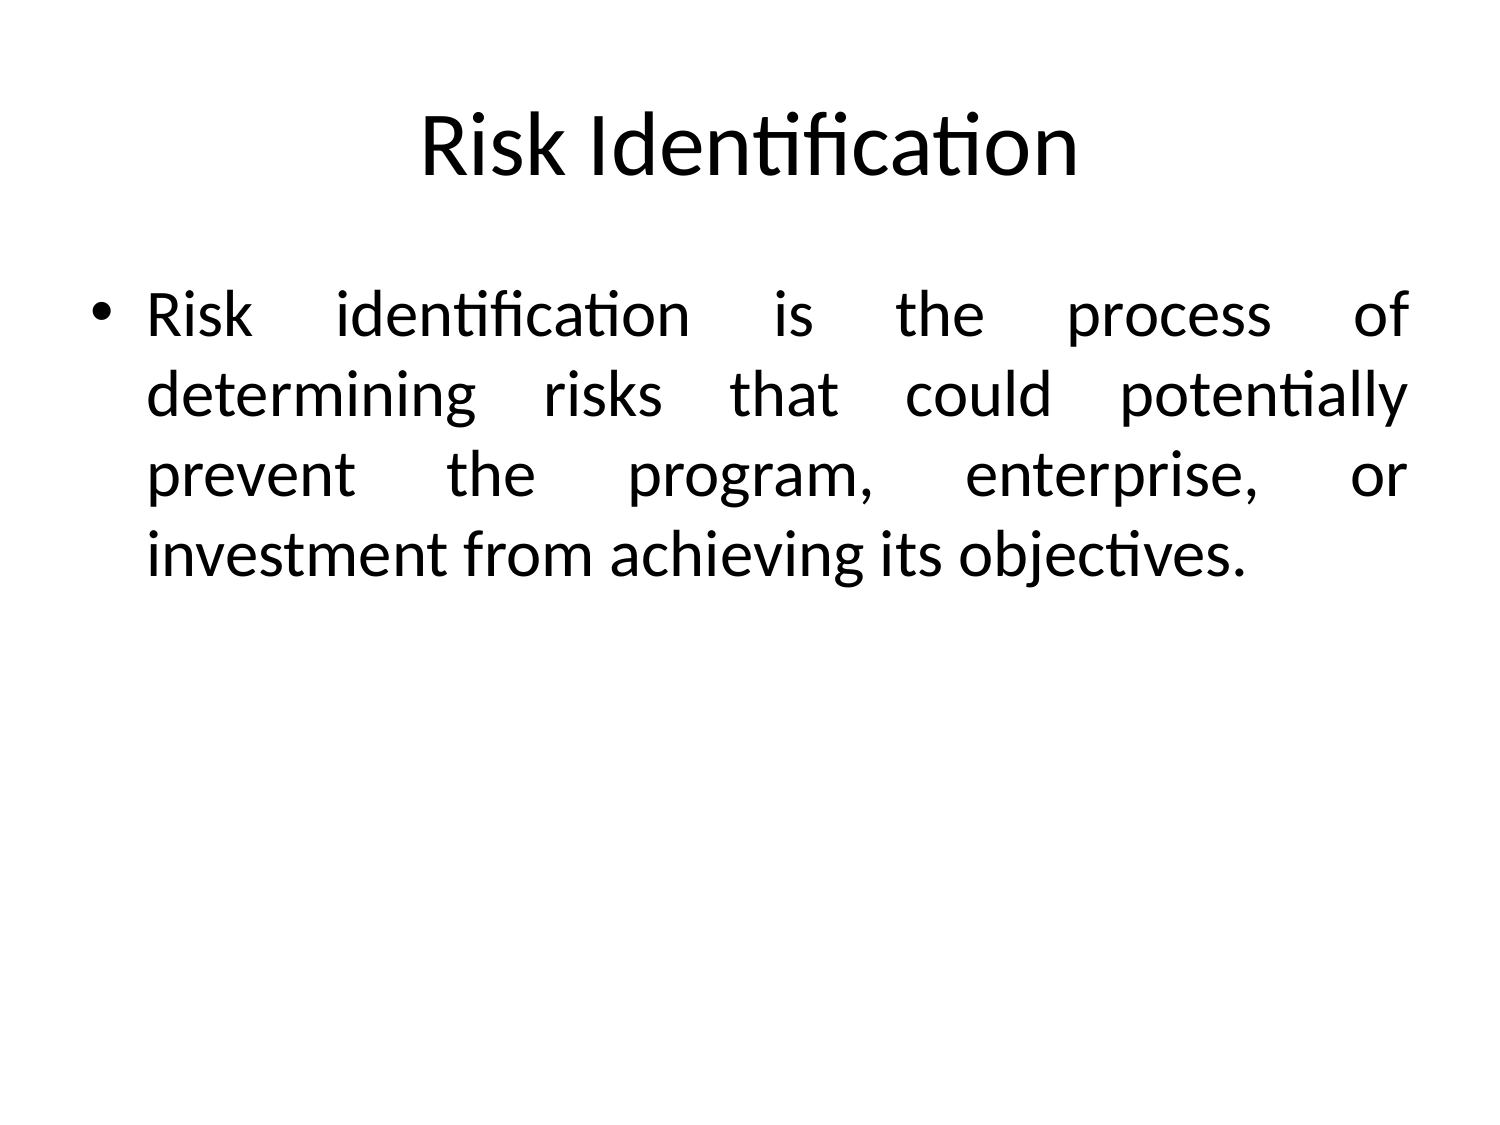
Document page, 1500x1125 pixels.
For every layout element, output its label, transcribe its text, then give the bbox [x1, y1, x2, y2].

title Risk Identification [75, 45, 1425, 233]
list Risk identification is the process of determining risks that could potentially prevent the program, enterprise, or investment from achieving its objectives. [75, 262, 1425, 1005]
